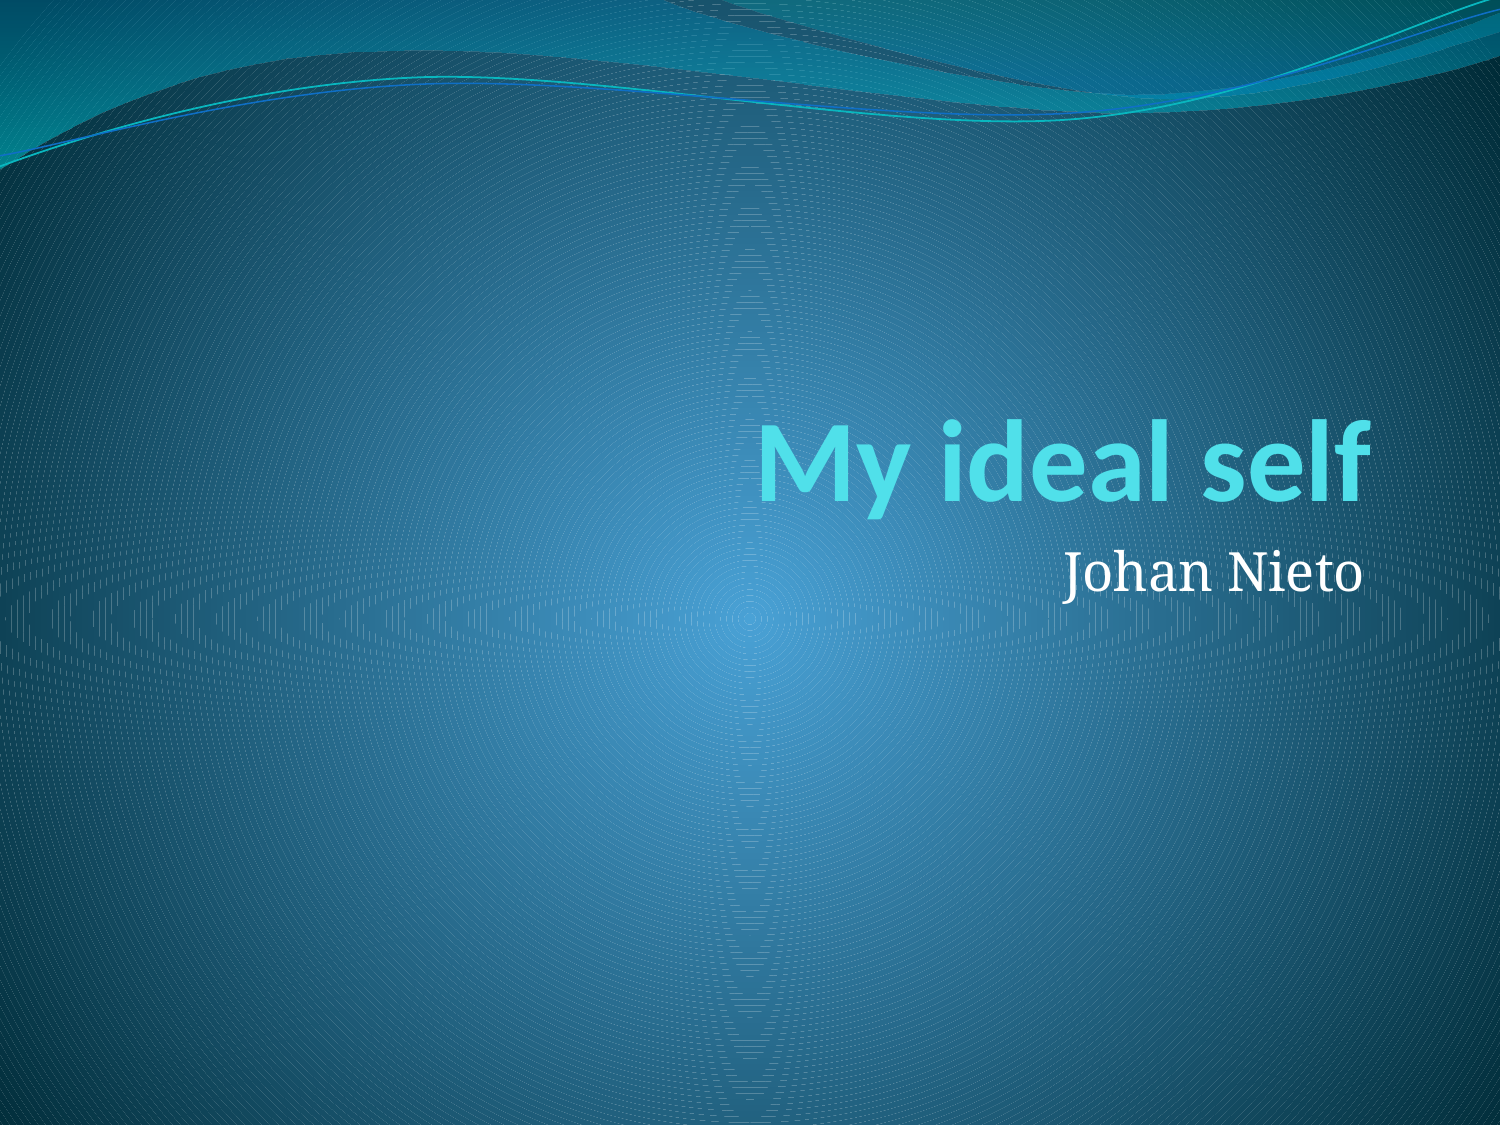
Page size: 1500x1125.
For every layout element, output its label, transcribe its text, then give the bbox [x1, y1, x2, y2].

subtitle Johan Nieto [87, 529, 1376, 818]
title My ideal self [87, 224, 1376, 525]
